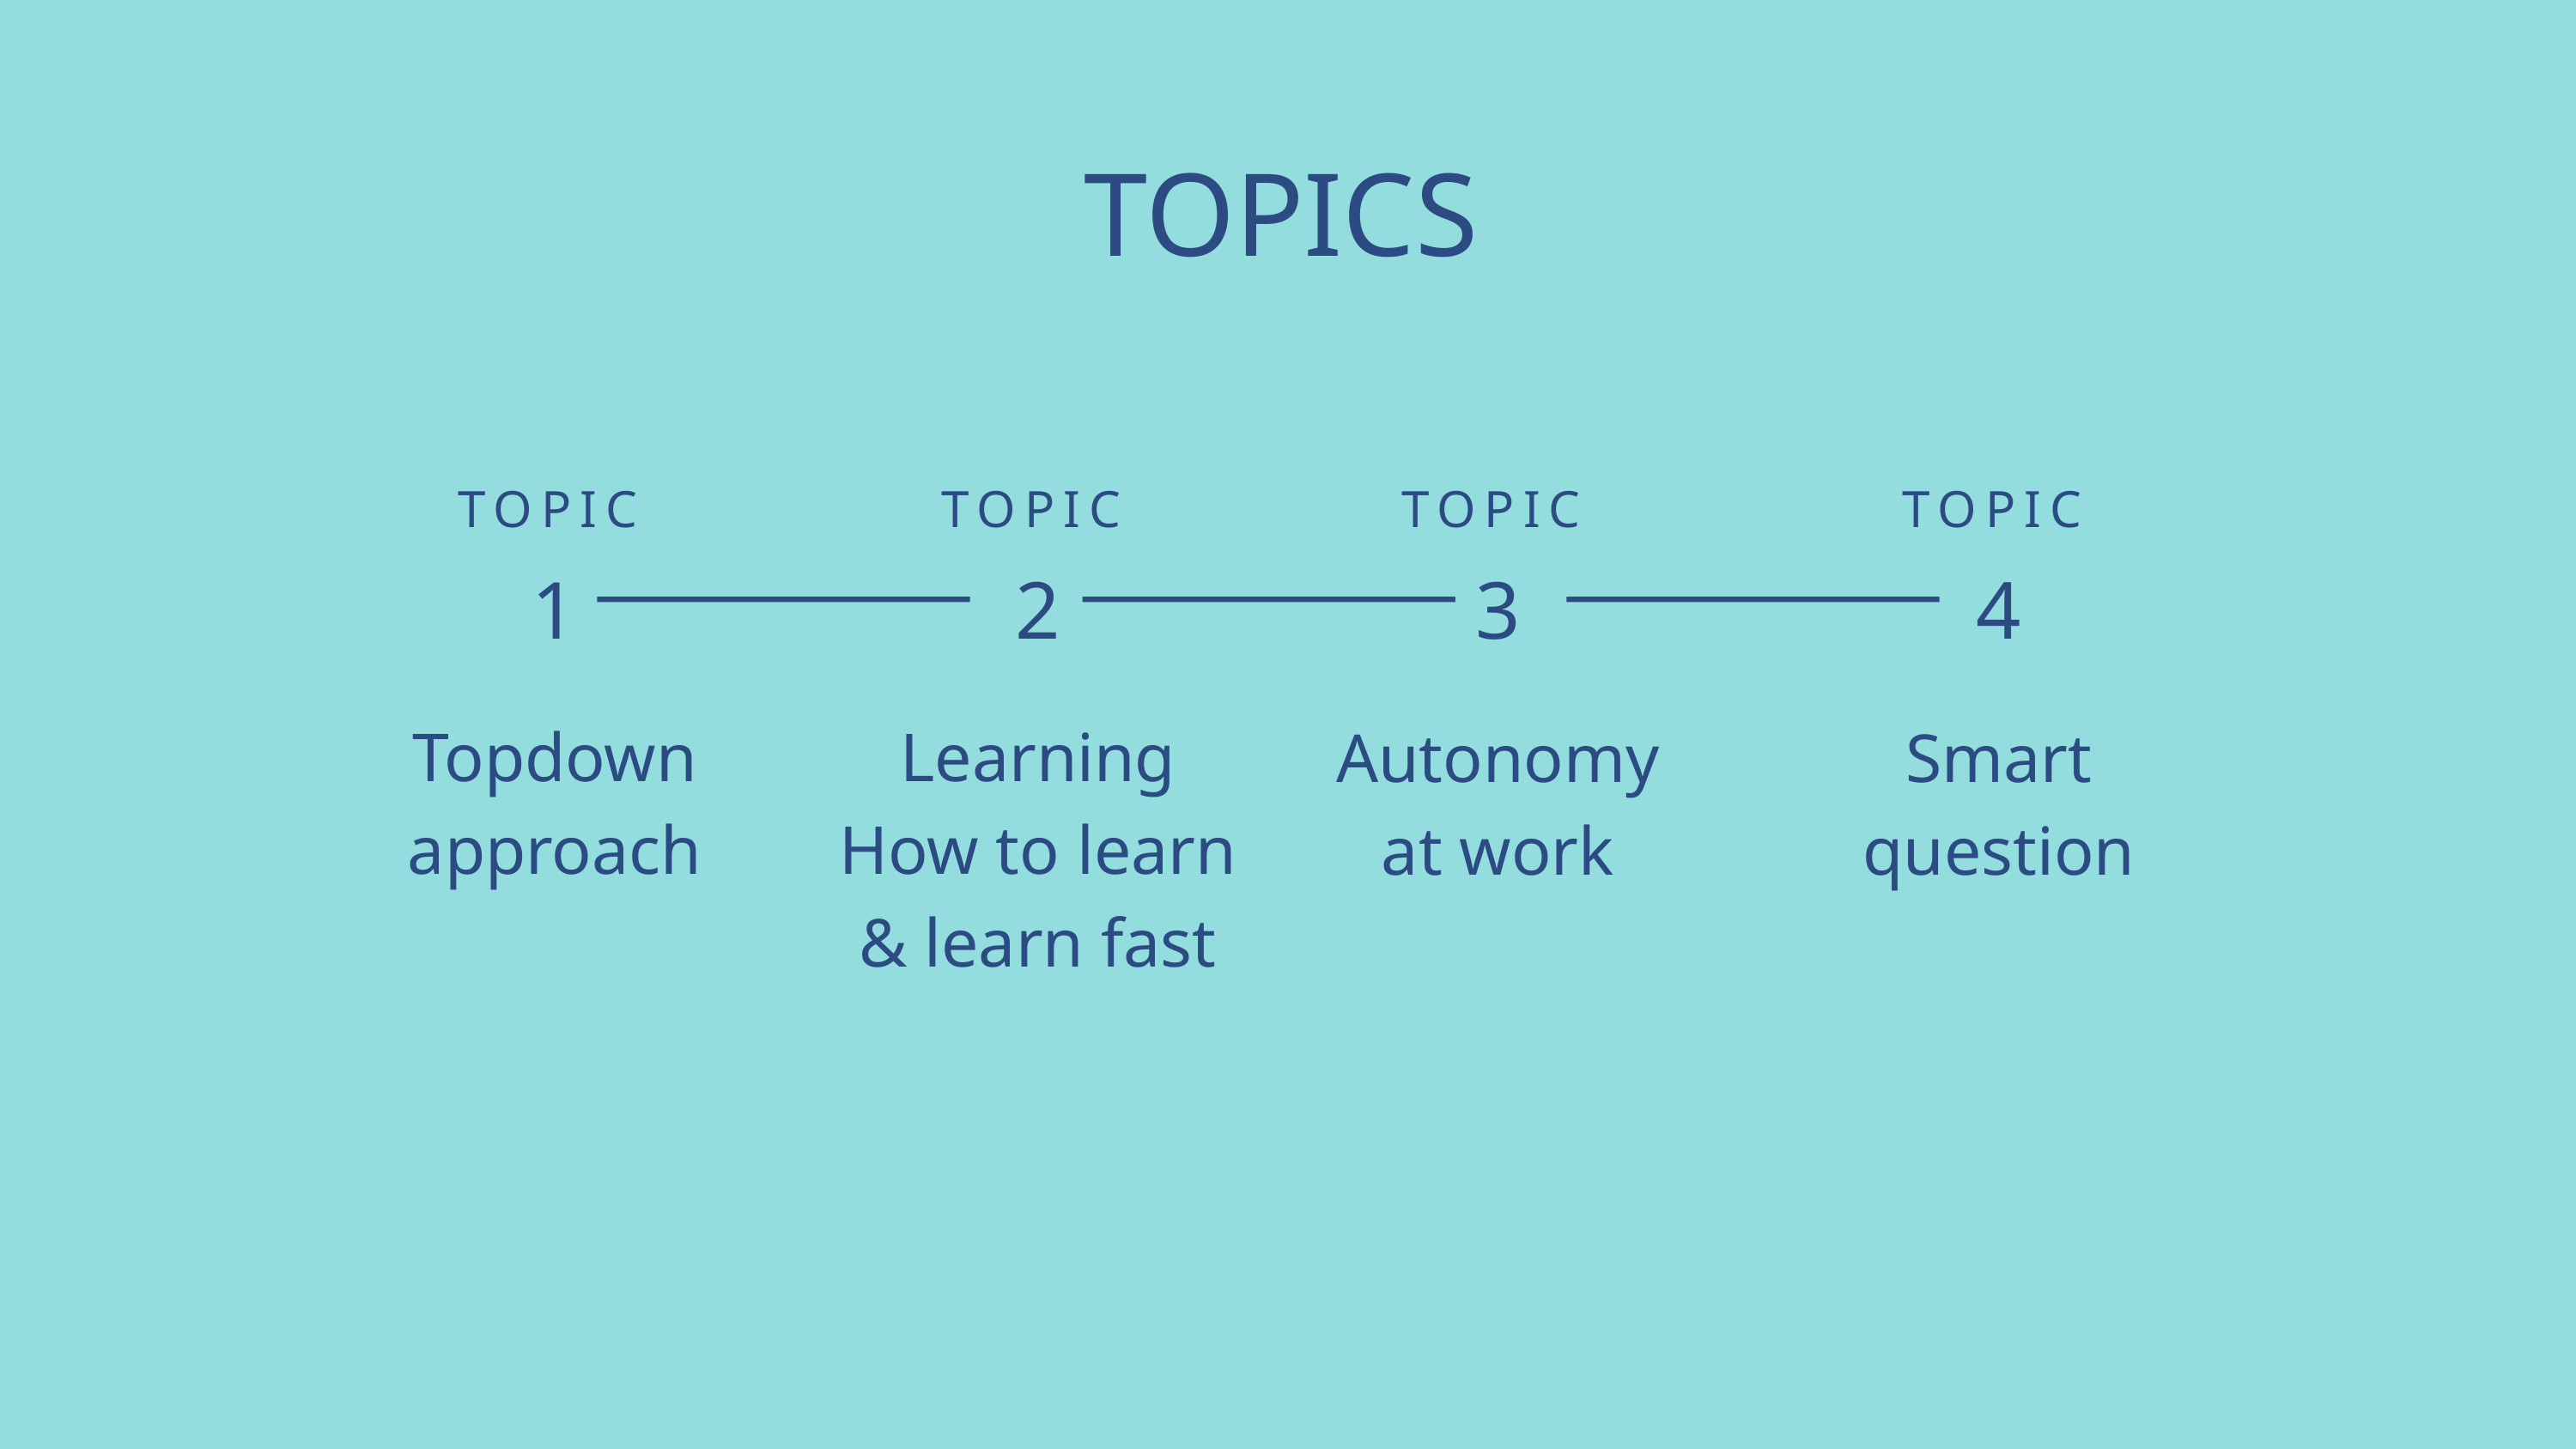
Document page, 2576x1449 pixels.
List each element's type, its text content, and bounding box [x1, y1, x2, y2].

text_box TOPICS [144, 142, 2418, 280]
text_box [374, 473, 2189, 975]
